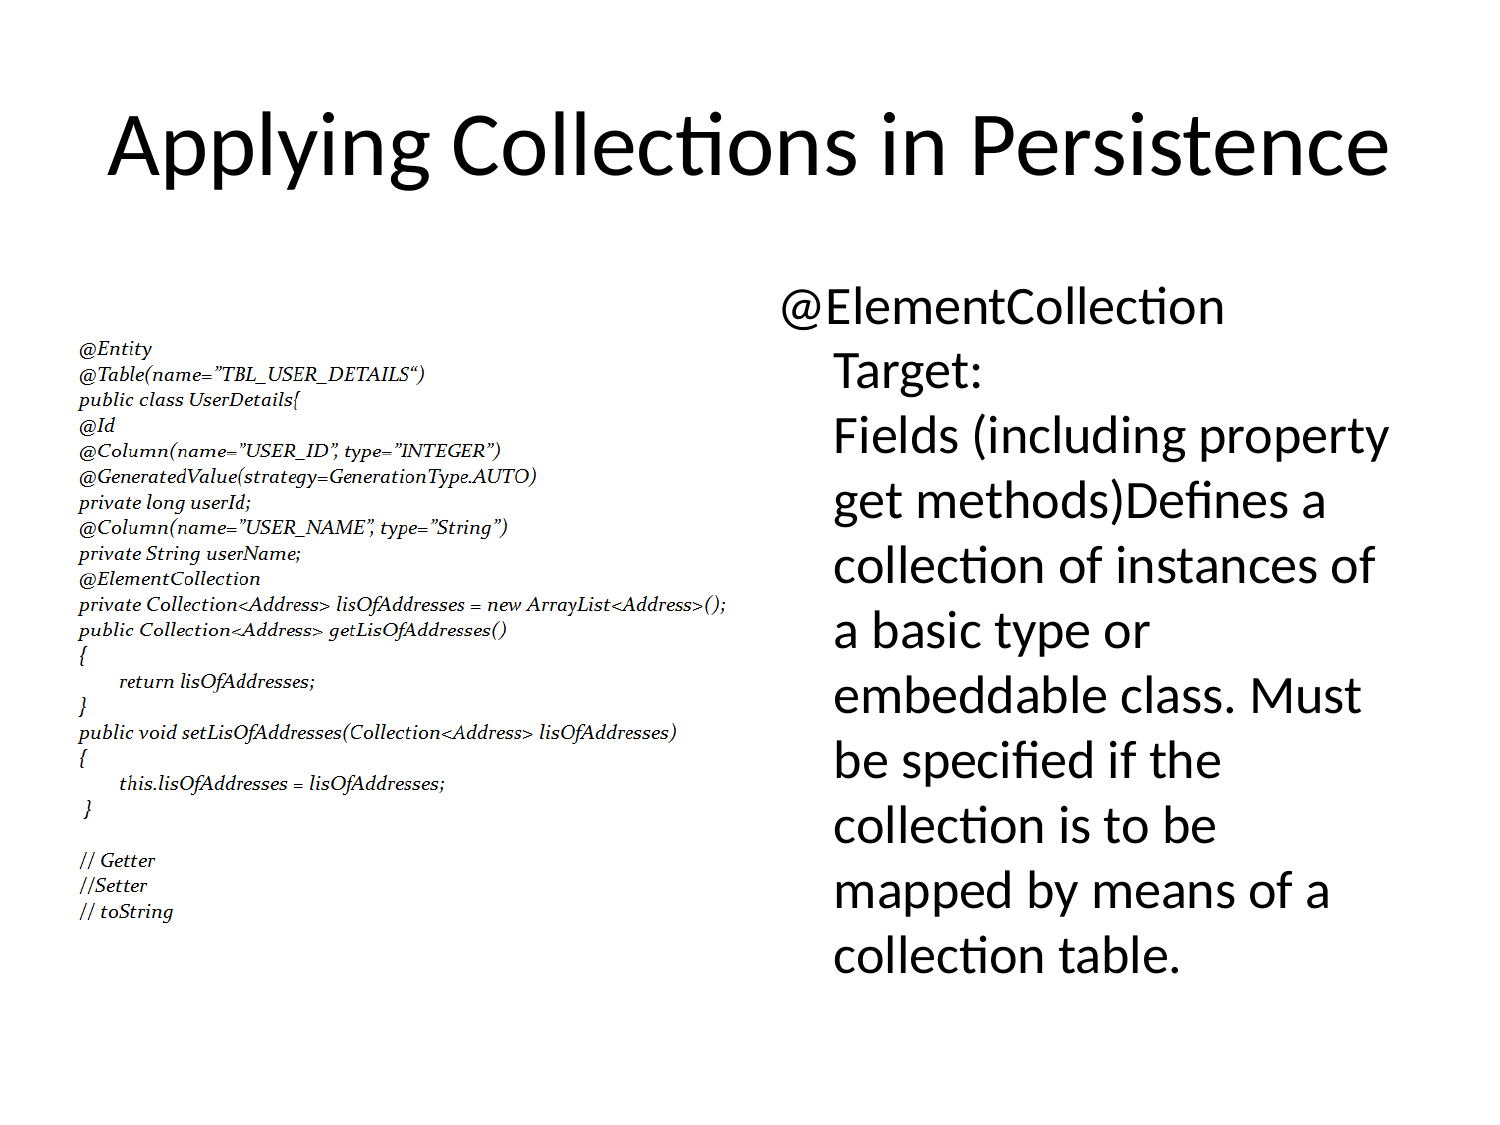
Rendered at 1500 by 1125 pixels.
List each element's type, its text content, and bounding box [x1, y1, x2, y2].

title Applying Collections in Persistence [75, 45, 1425, 233]
list @ElementCollection Target: Fields (including property get methods)Defines a collection of instances of a basic type or embeddable class. Must be specified if the collection is to be mapped by means of a collection table. [762, 262, 1425, 1005]
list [74, 336, 738, 931]
